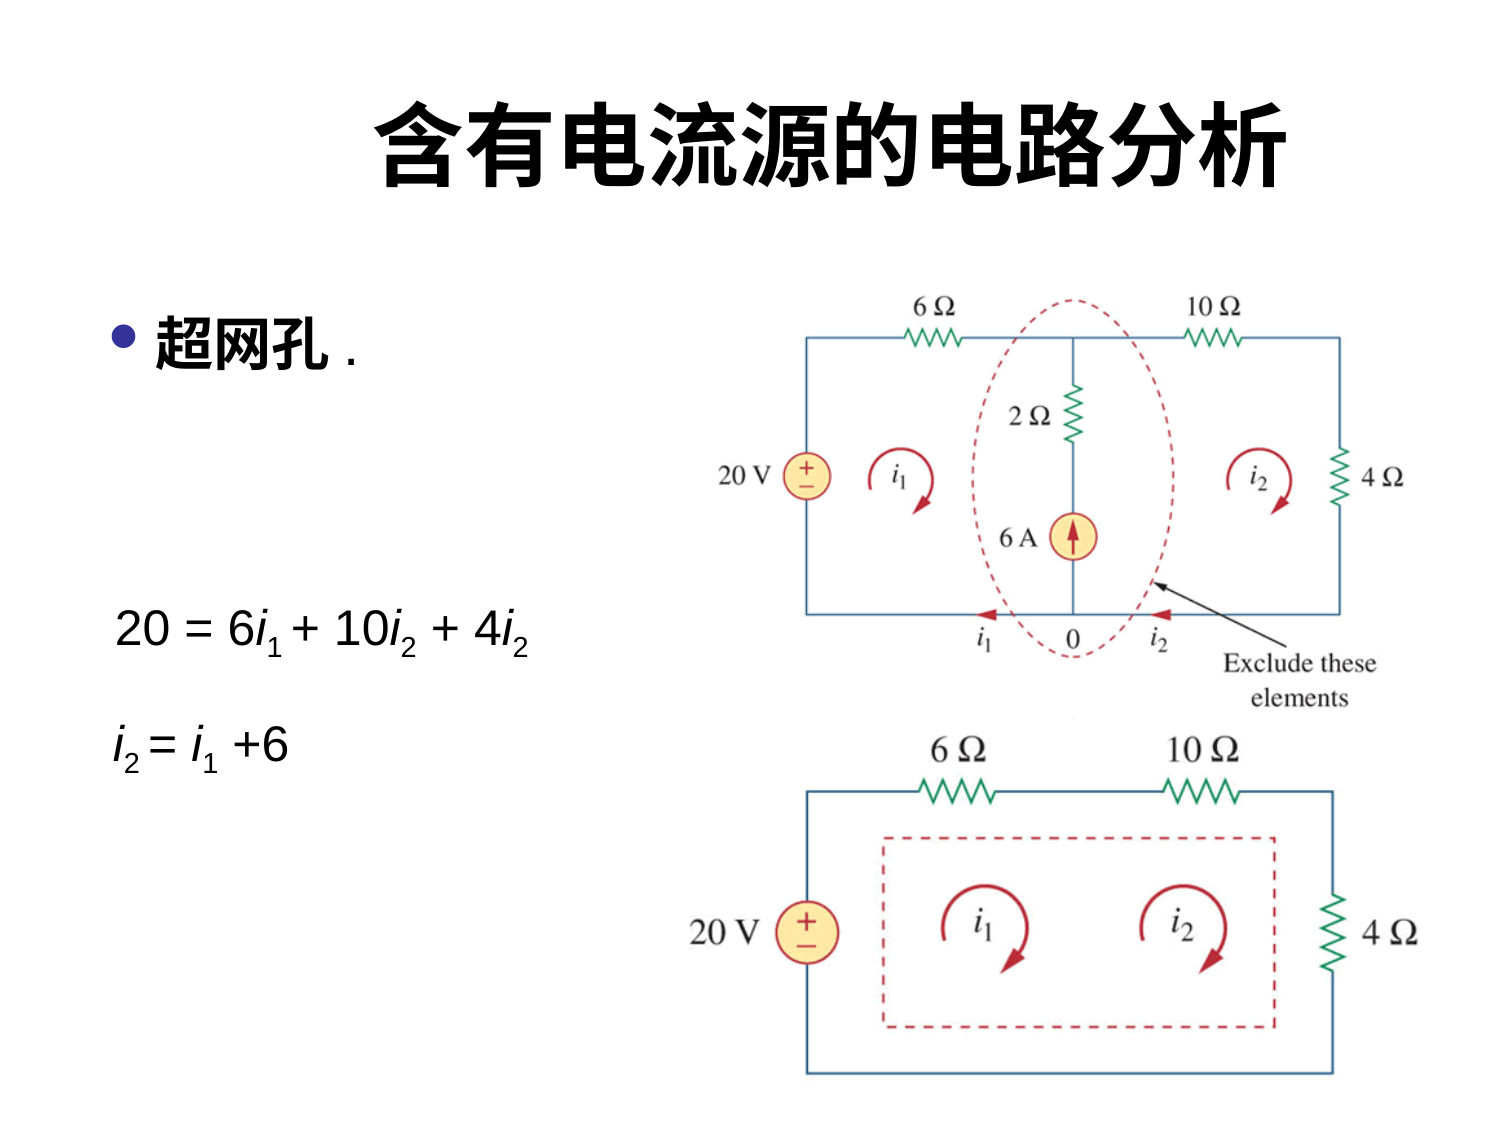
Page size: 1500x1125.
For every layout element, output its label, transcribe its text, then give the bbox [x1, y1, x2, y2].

text_box 超网孔. [18, 299, 713, 500]
picture [718, 287, 1415, 719]
text_box i2 = i1 +6 [23, 703, 719, 787]
picture [675, 730, 1419, 1105]
title 含有电流源的电路分析 [187, 49, 1475, 237]
text_box 20 = 6i1 + 10i2 + 4i2 [100, 587, 713, 671]
